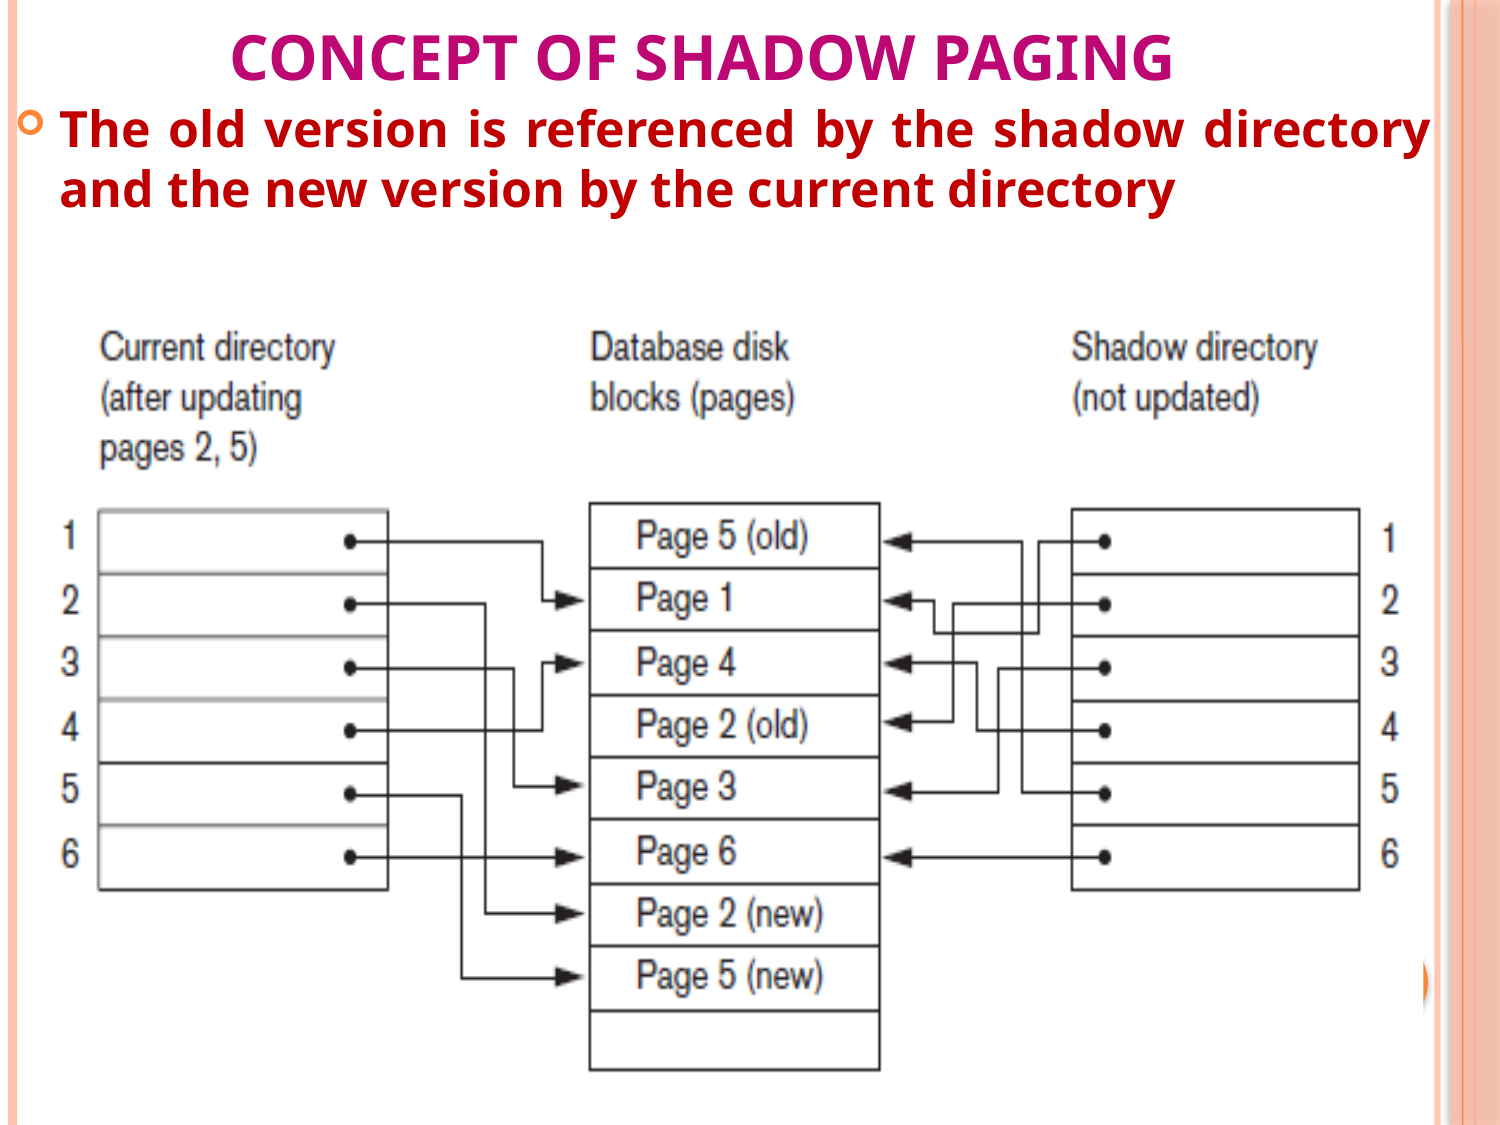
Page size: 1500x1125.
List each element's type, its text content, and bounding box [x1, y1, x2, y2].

list The old version is referenced by the shadow directory and the new version by the current directory [0, 90, 1447, 291]
picture [28, 290, 1424, 1095]
title Concept of Shadow Paging [65, 0, 1341, 90]
